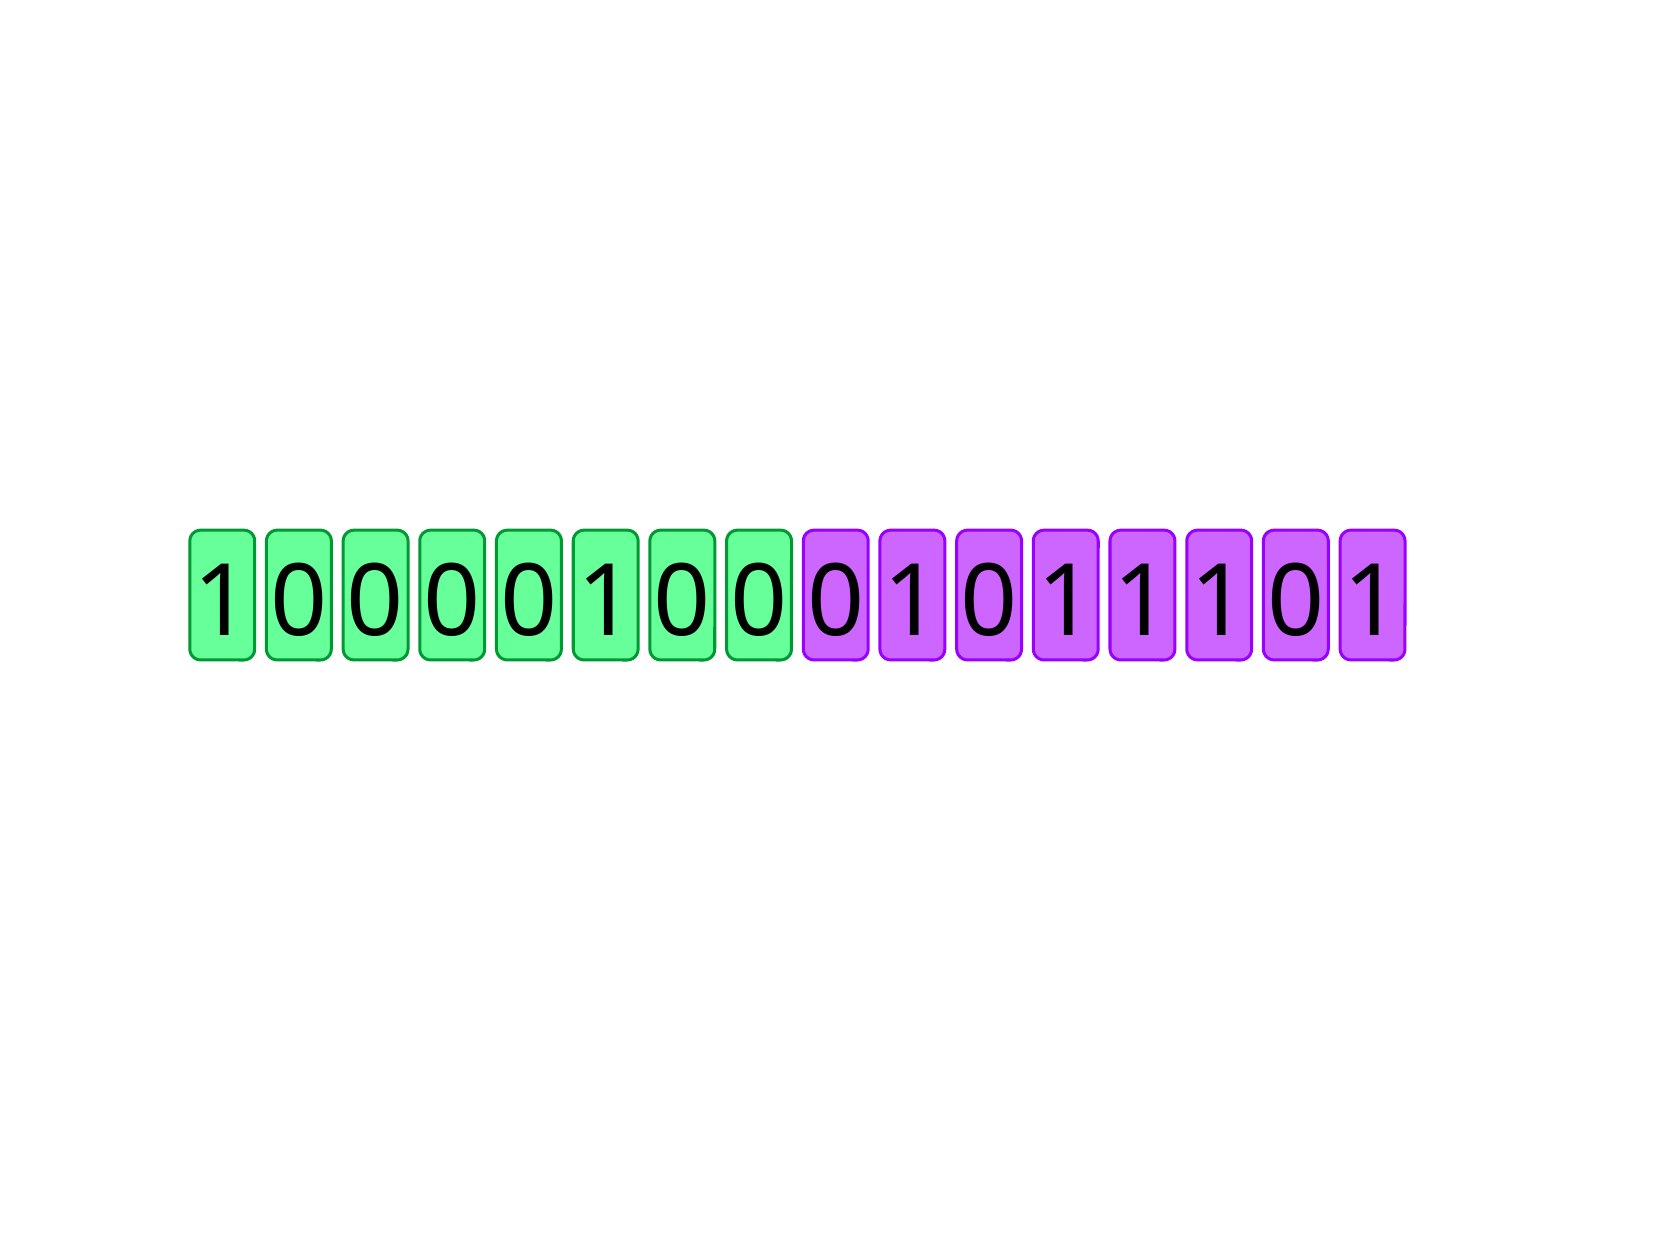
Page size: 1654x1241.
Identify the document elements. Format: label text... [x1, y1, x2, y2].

text_box 1 [1186, 530, 1252, 661]
text_box 0 [343, 530, 409, 661]
text_box 1 [1110, 530, 1175, 661]
text_box 0 [803, 530, 869, 661]
text_box 1 [1340, 530, 1406, 661]
text_box 0 [496, 530, 562, 661]
text_box 1 [573, 530, 639, 661]
text_box 1 [879, 530, 945, 661]
text_box 1 [1033, 530, 1099, 661]
text_box 0 [956, 530, 1022, 661]
text_box 0 [419, 530, 485, 661]
text_box 0 [649, 530, 715, 661]
text_box 0 [1263, 530, 1329, 661]
text_box 1 [189, 530, 255, 661]
text_box 0 [266, 530, 332, 661]
text_box 0 [726, 530, 792, 661]
